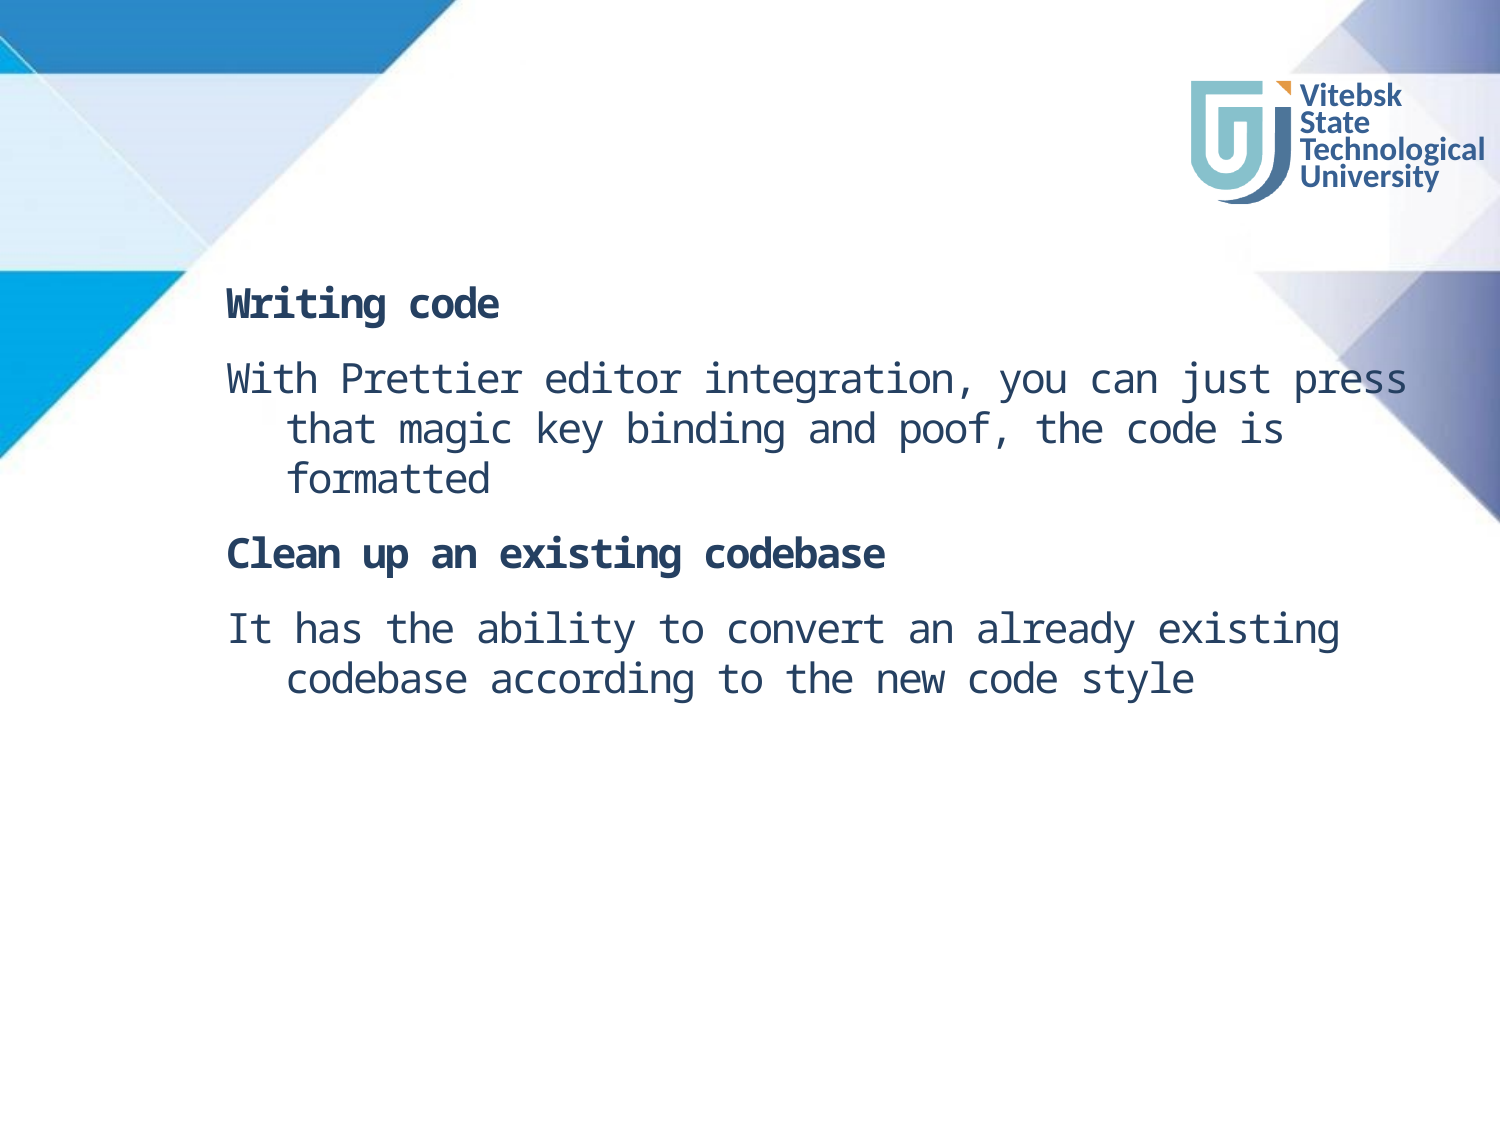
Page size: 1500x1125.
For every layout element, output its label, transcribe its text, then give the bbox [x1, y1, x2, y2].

picture [0, 0, 1500, 1125]
list Writing code With Prettier editor integration, you can just press that magic key binding and poof, the code is formatted Clean up an existing codebase It has the ability to convert an already existing codebase according to the new code style [210, 269, 1454, 1007]
